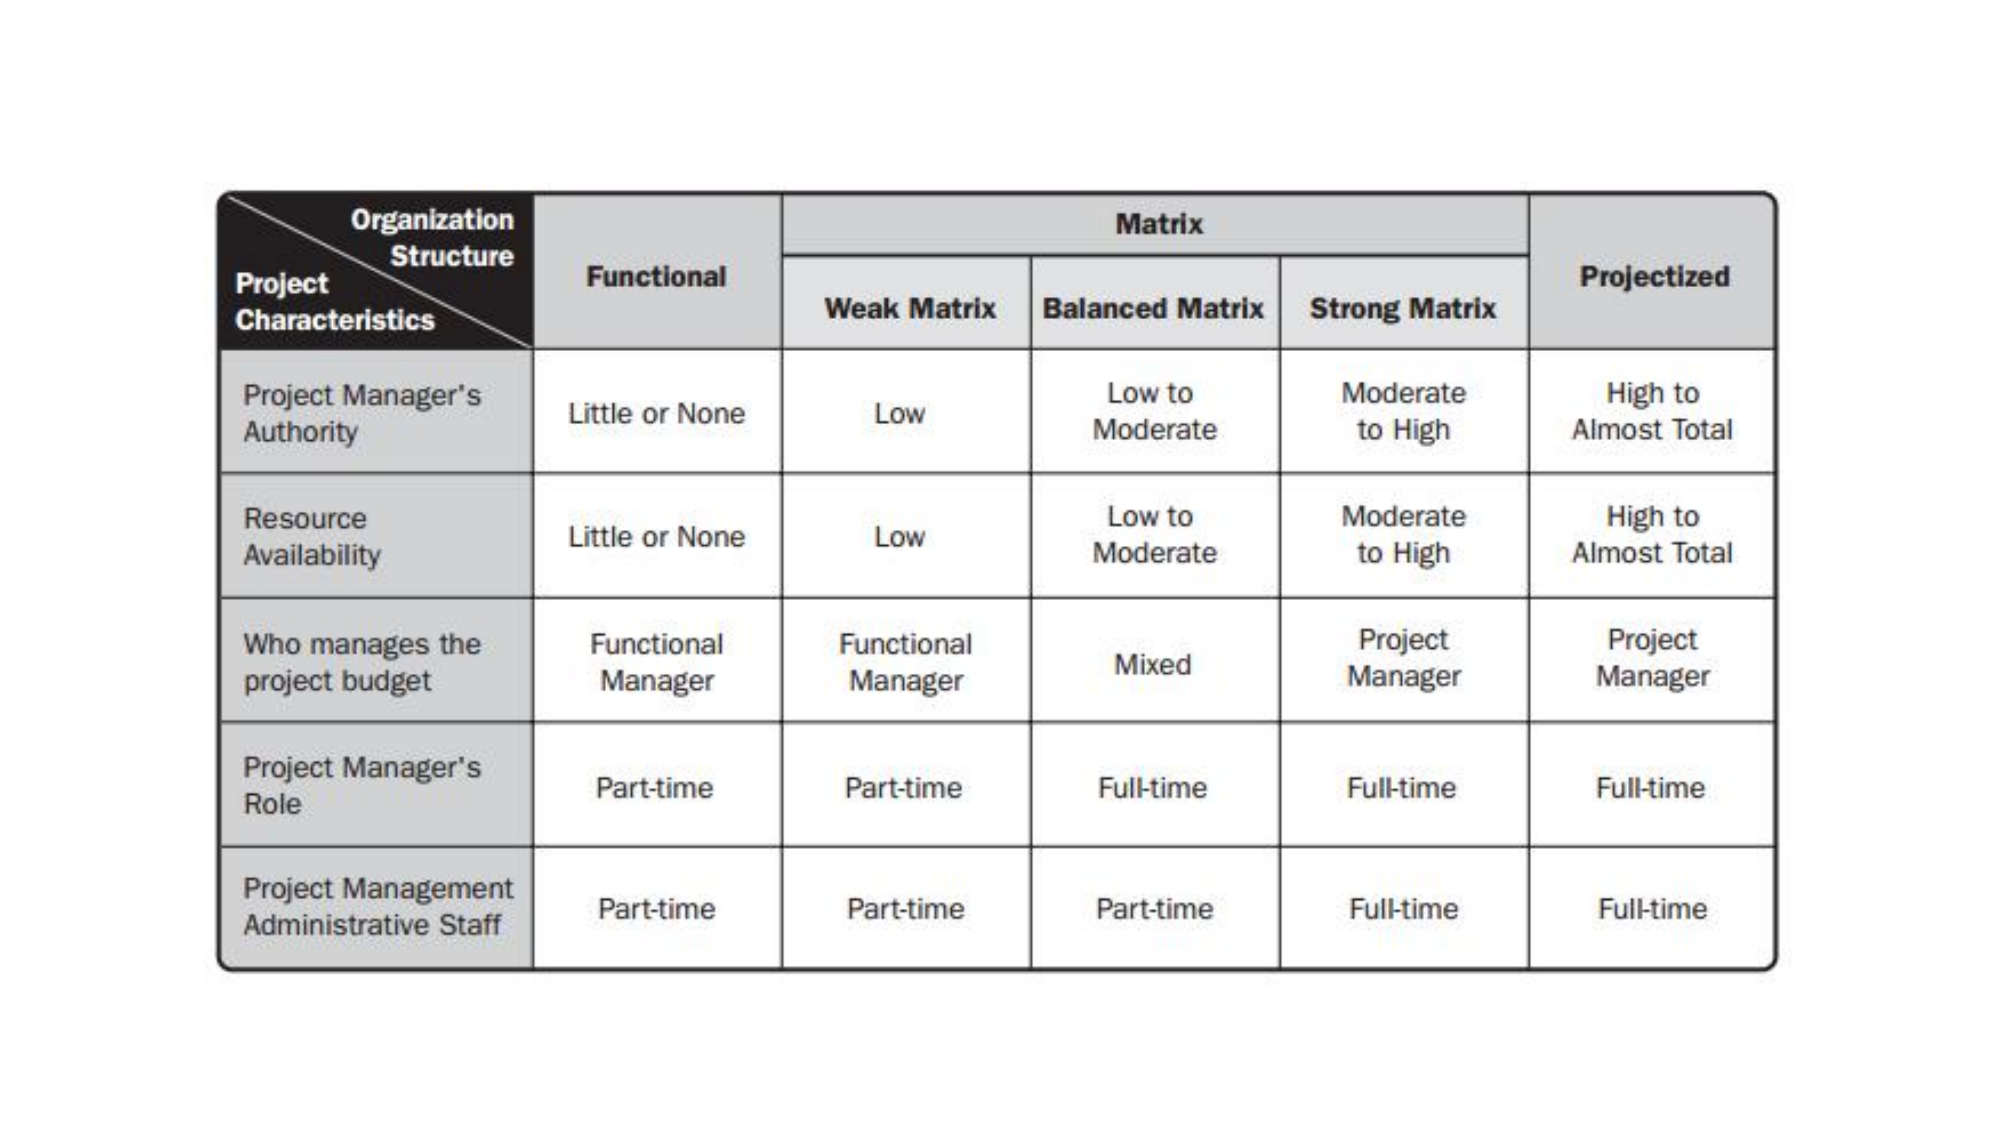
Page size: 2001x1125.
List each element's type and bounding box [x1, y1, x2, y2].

list [204, 182, 1796, 988]
